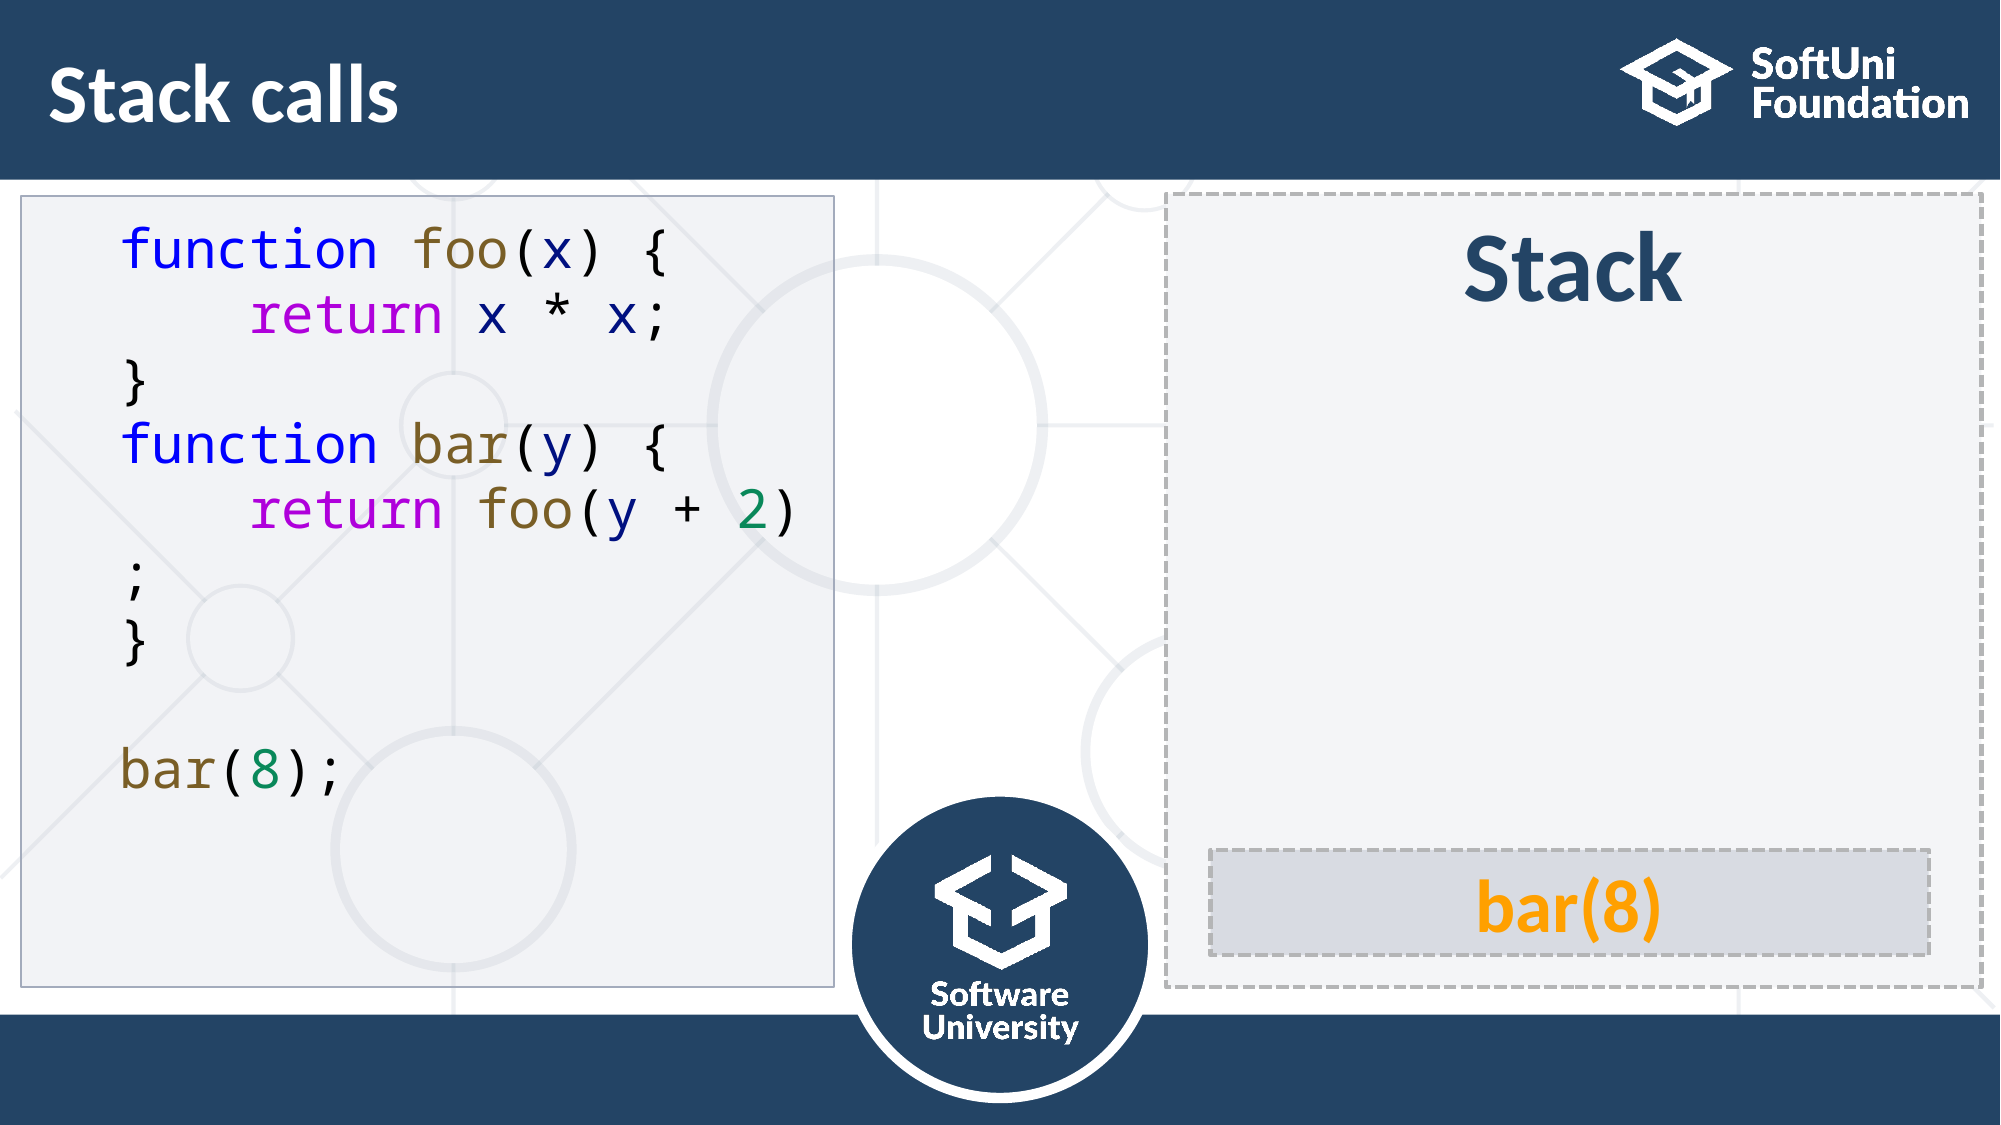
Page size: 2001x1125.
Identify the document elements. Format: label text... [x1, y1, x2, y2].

list function foo(x) { return x * x; } function bar(y) { return foo(y + 2); } bar(8); [20, 196, 835, 988]
picture [921, 854, 1079, 1049]
text_box bar(8) [1208, 848, 1931, 957]
title Stack calls [31, 16, 1591, 162]
text_box Stack [1164, 192, 1984, 989]
picture [1619, 38, 1968, 126]
